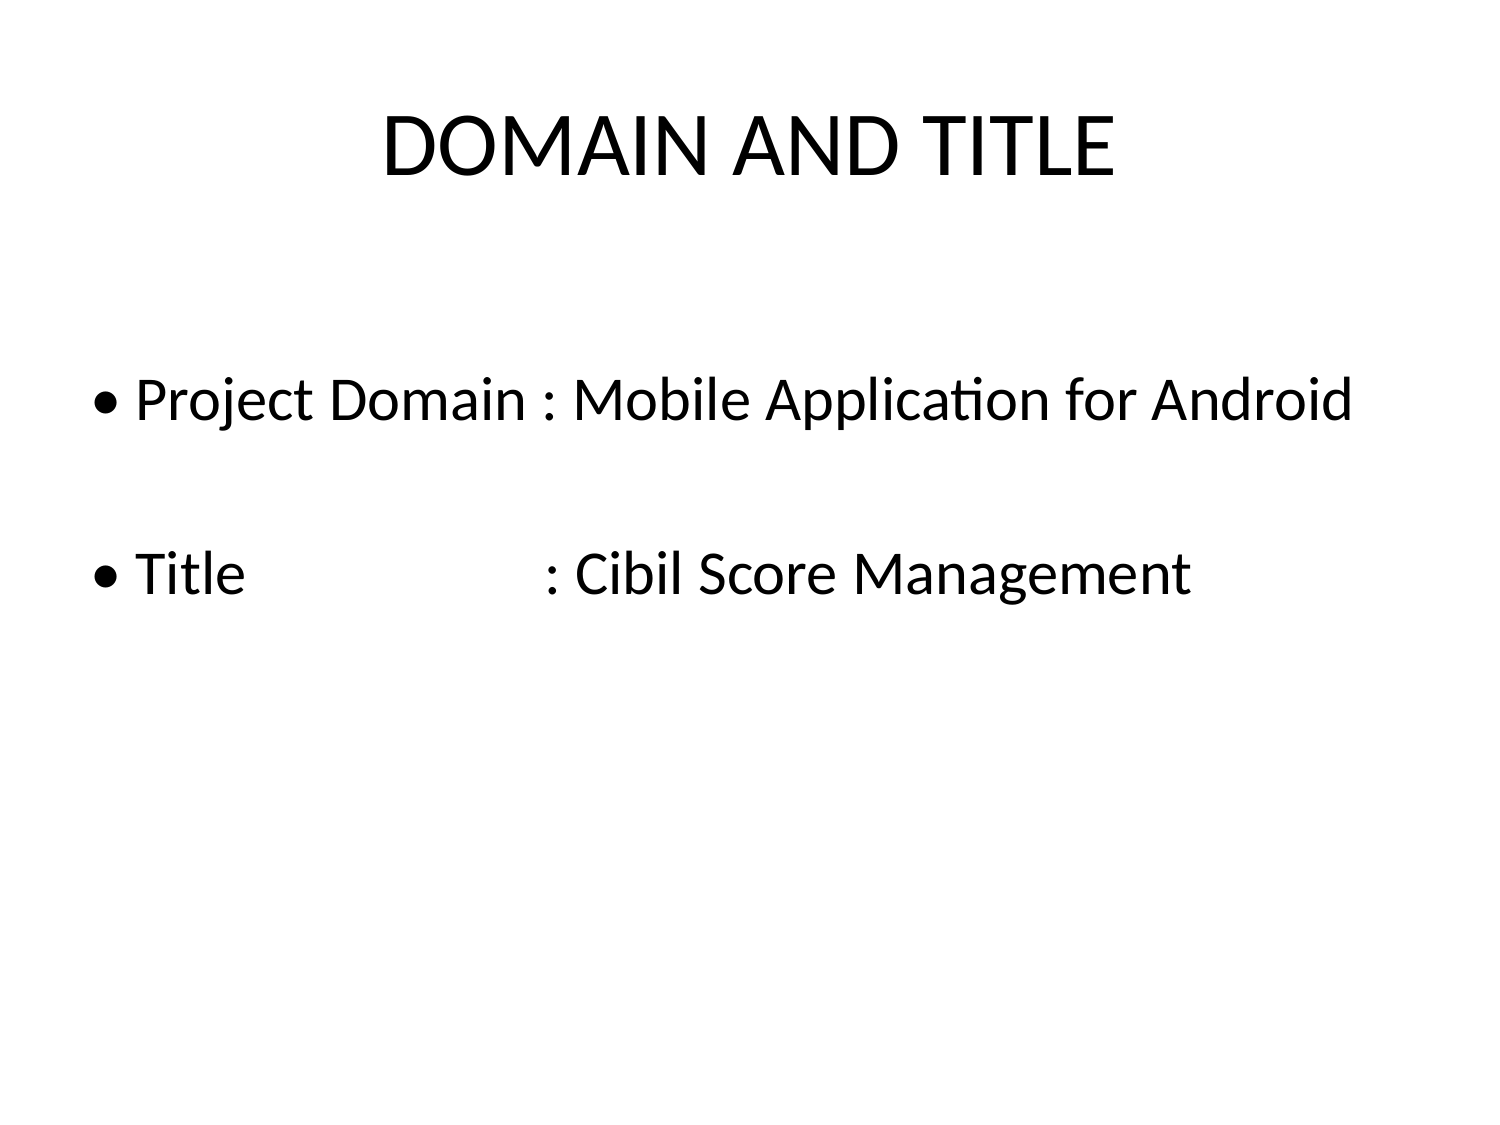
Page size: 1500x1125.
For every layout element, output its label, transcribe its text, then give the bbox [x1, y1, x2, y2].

list • Project Domain : Mobile Application for Android • Title : Cibil Score Management [75, 350, 1425, 675]
title DOMAIN AND TITLE [75, 45, 1425, 233]
